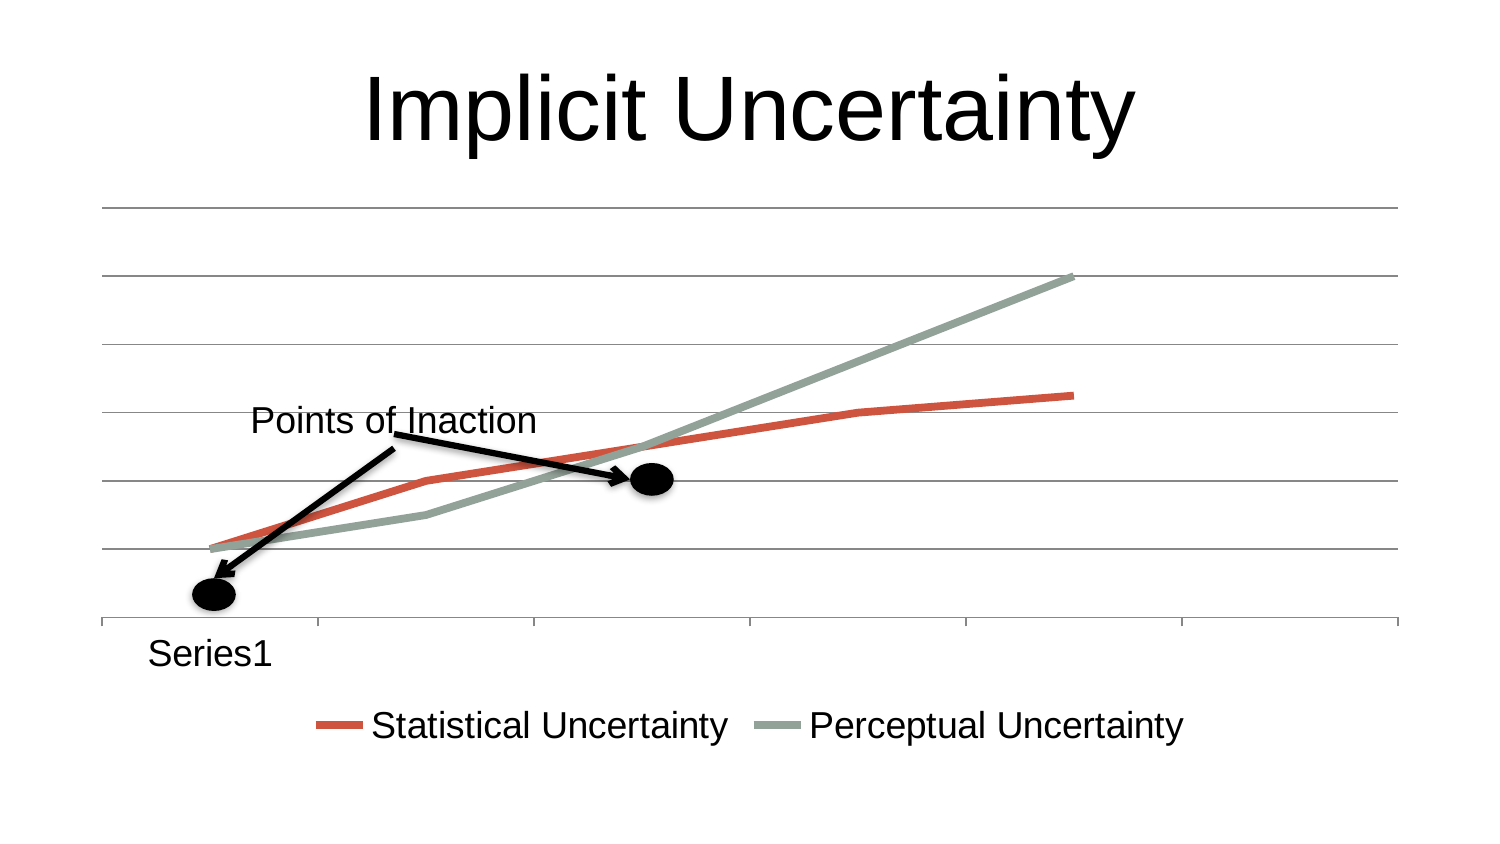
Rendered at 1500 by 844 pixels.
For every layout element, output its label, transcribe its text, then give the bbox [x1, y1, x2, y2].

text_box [393, 433, 631, 480]
title Implicit Uncertainty [75, 33, 1425, 175]
chart [74, 196, 1426, 754]
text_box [213, 448, 395, 579]
